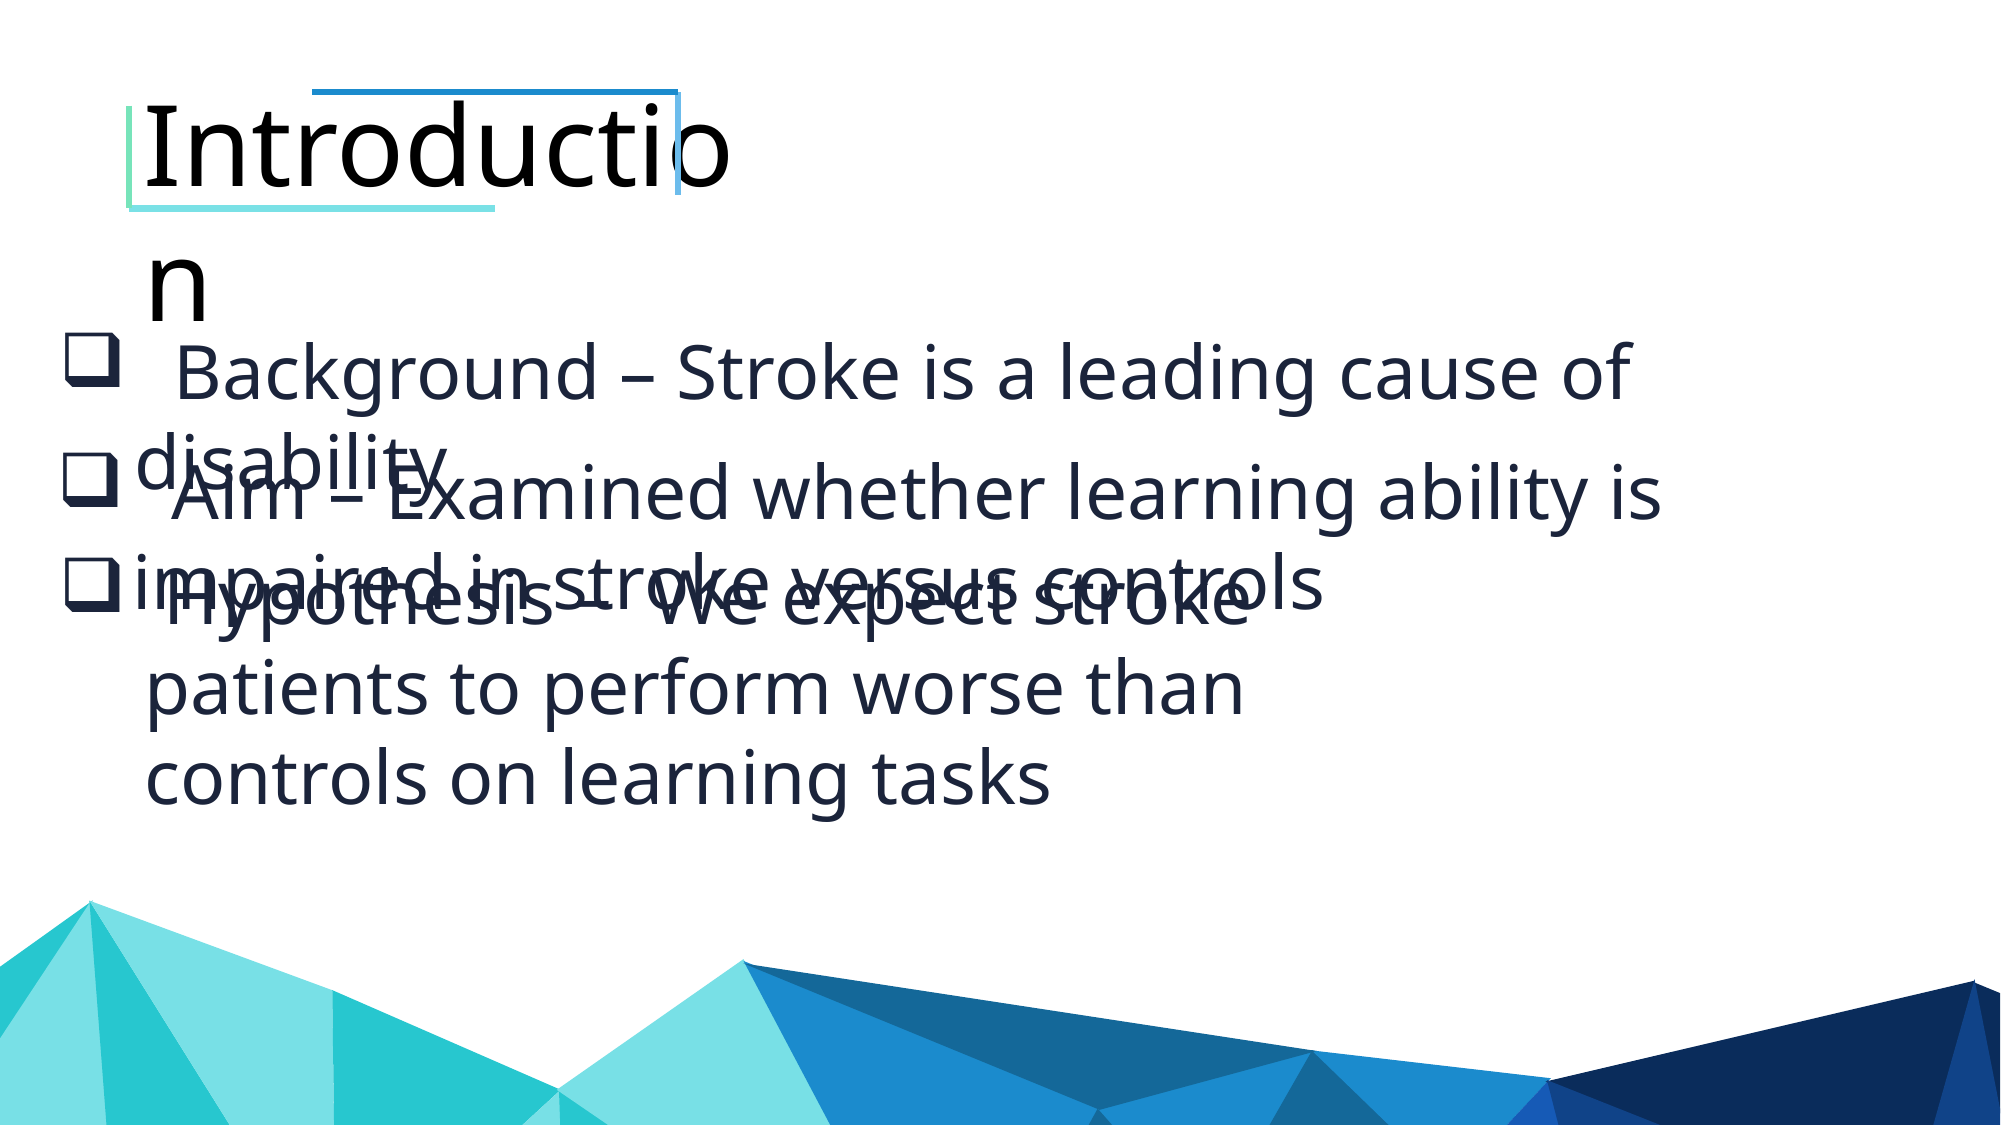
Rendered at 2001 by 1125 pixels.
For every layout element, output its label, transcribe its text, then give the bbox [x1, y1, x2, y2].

text_box Introduction [129, 66, 761, 178]
text_box Background – Stroke is a leading cause of disability [44, 317, 1924, 513]
text_box Aim – Examined whether learning ability is impaired in stroke versus controls [42, 437, 1922, 632]
text_box Hypothesis – We expect stroke patients to perform worse than controls on learning tasks [44, 632, 1474, 827]
